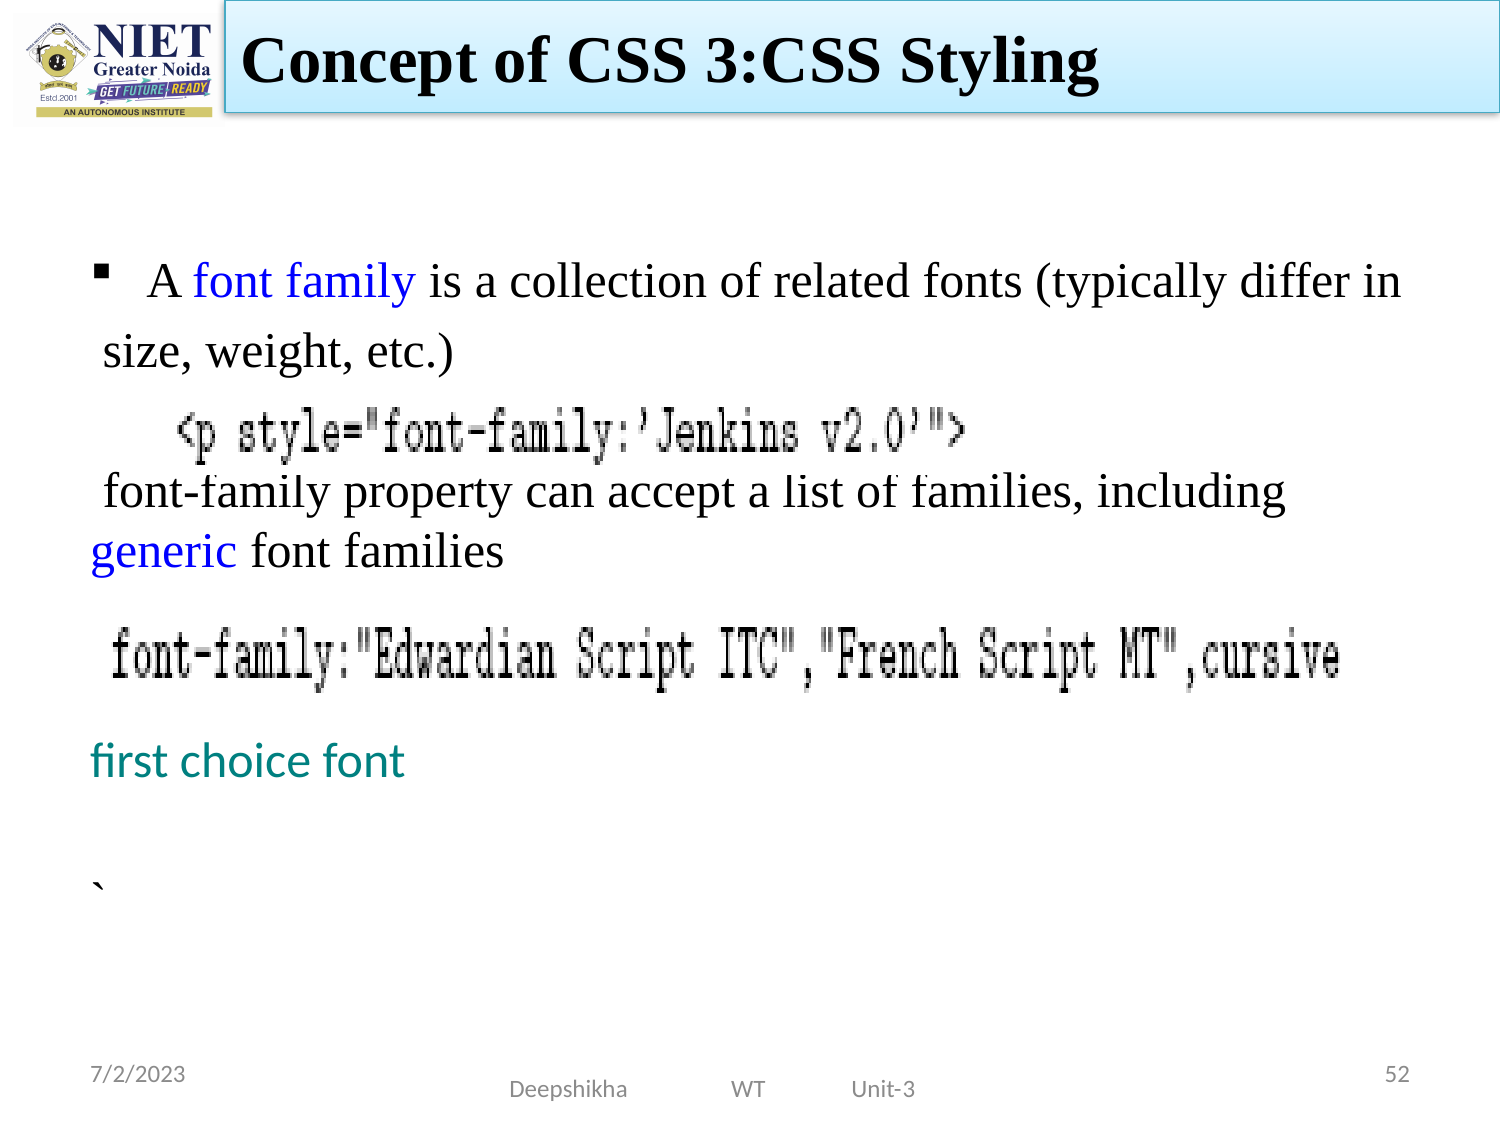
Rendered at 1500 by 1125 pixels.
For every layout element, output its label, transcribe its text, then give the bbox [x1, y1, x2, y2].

text_box Deepshikha WT Unit-3 [299, 1057, 1125, 1118]
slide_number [75, 1042, 425, 1103]
list A font family is a collection of related fonts (typically differ in size, weight, etc.) font-family property can accept a list of families, including generic font families first choice font ` [75, 149, 1438, 1039]
picture [99, 592, 1356, 724]
text_box Concept of CSS 3:CSS Styling [224, 0, 1500, 113]
slide_number 52 [1074, 1042, 1425, 1103]
picture [151, 390, 974, 475]
picture [13, 13, 226, 127]
